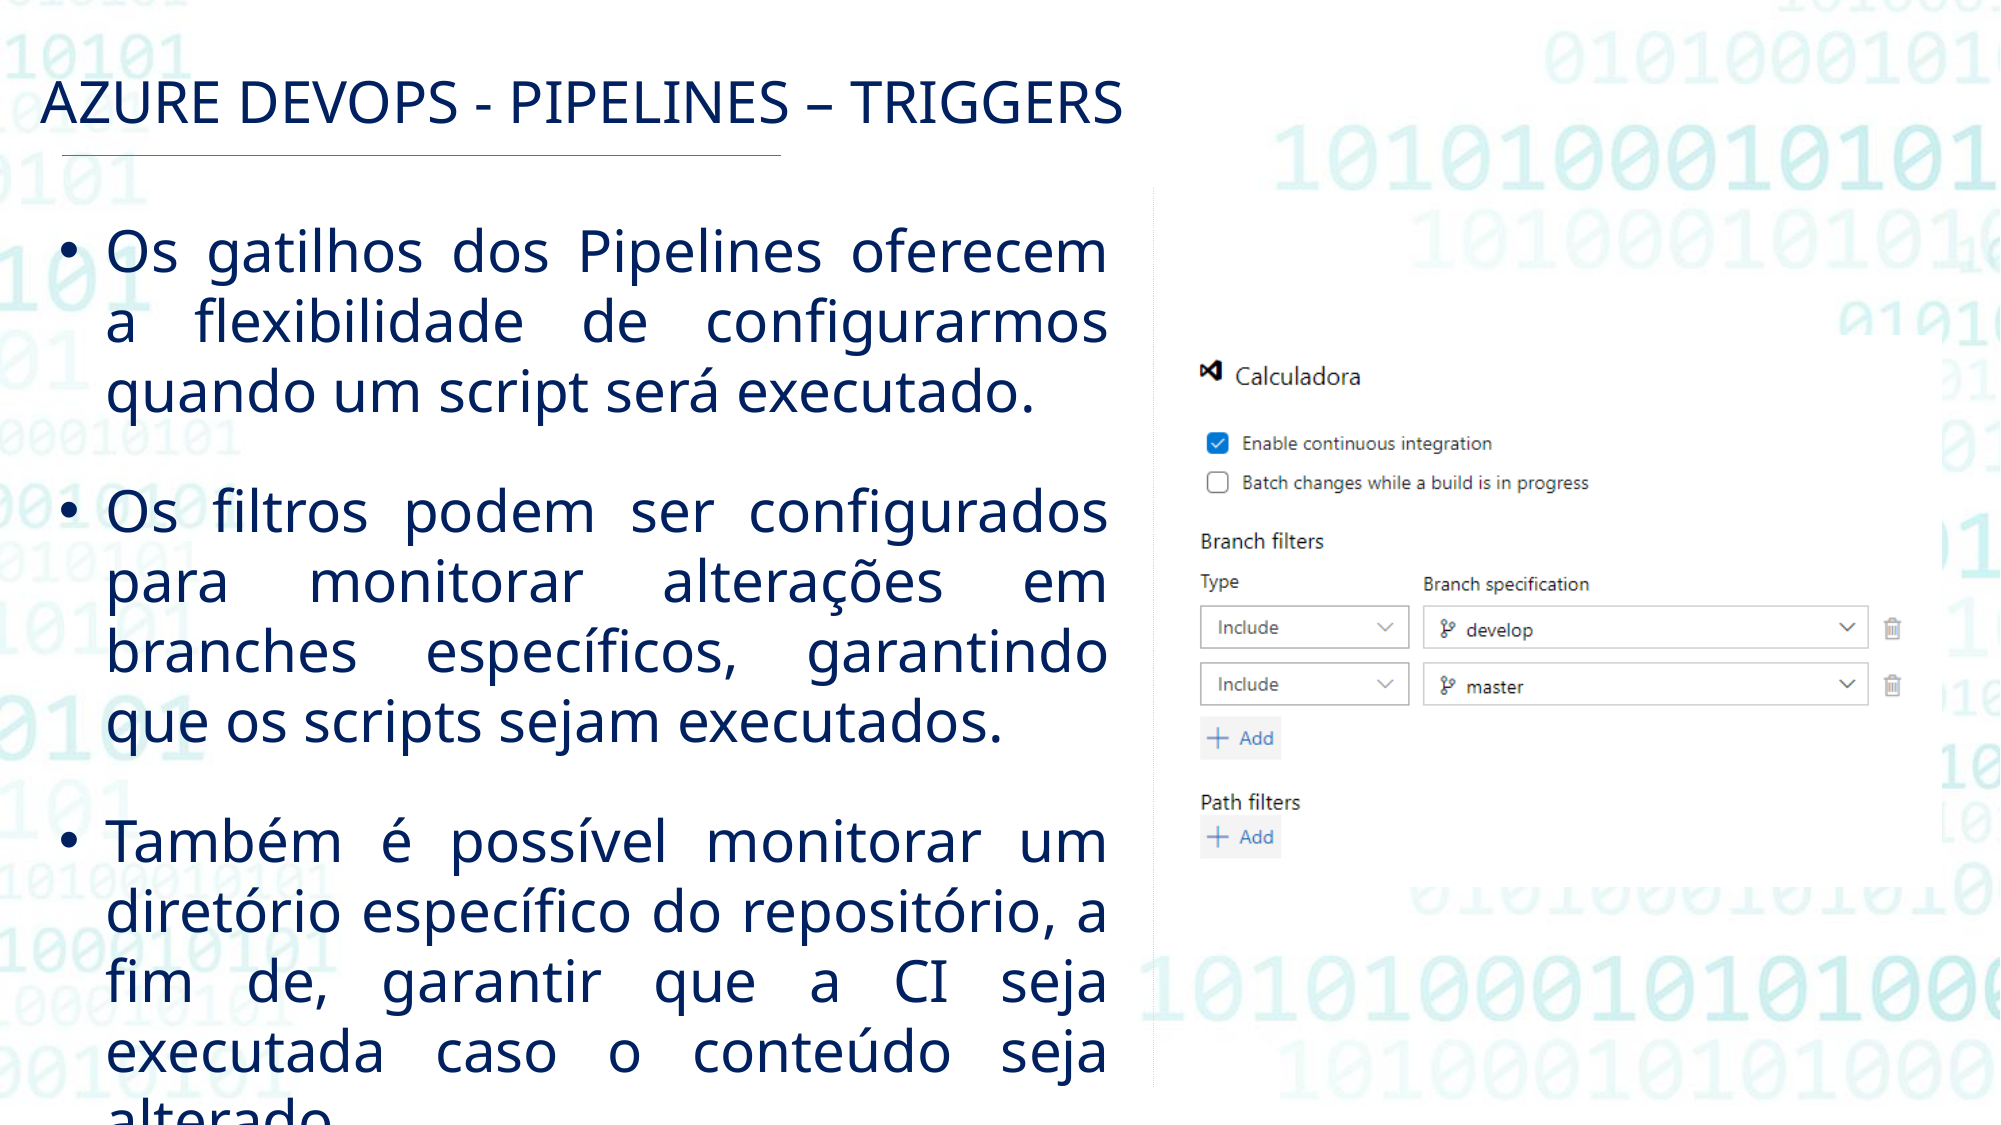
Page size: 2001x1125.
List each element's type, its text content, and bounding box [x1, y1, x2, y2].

text_box AZURE DEVOPS - PIPELINES – TRIGGERS [26, 58, 1140, 143]
picture [0, 0, 2001, 1125]
text_box Os gatilhos dos Pipelines oferecem a flexibilidade de configurarmos quando um script será executado. Os filtros podem ser configurados para monitorar alterações em branches específicos, garantindo que os scripts sejam executados. Também é possível monitorar um diretório específico do repositório, a fim de, garantir que a CI seja executada caso o conteúdo seja alterado. [44, 207, 1125, 1125]
